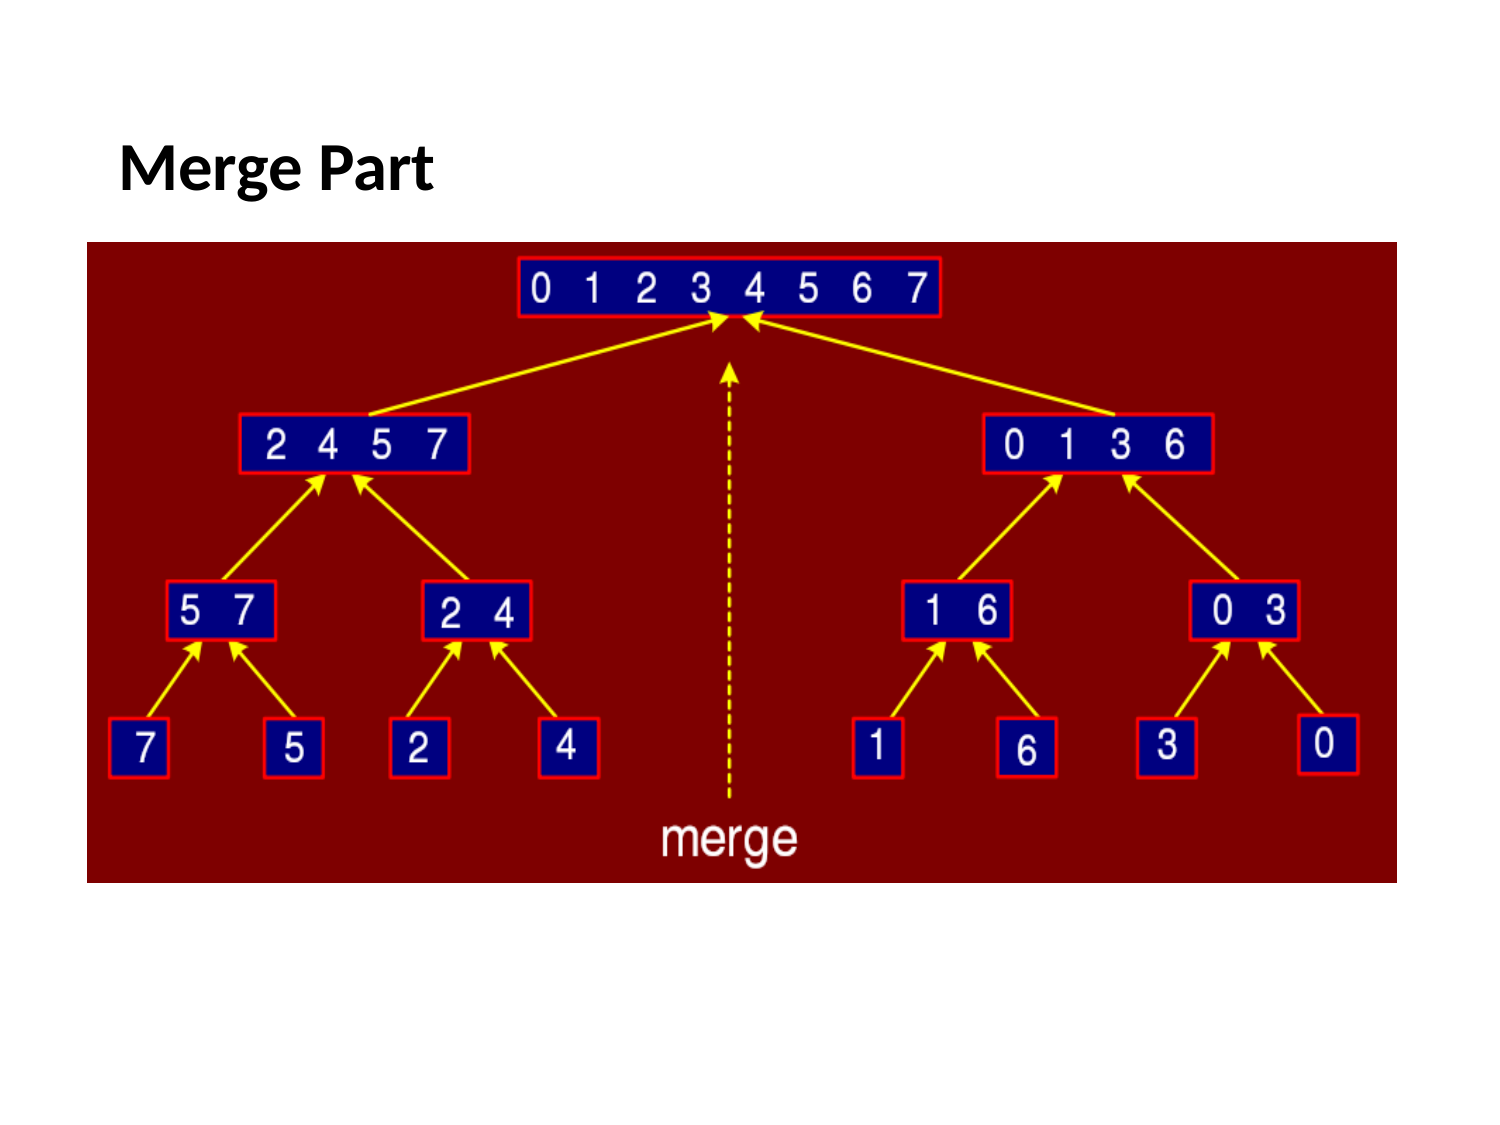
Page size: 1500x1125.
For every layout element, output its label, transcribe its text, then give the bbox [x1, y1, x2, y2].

picture [87, 242, 1397, 883]
title Merge Part [103, 59, 1397, 242]
